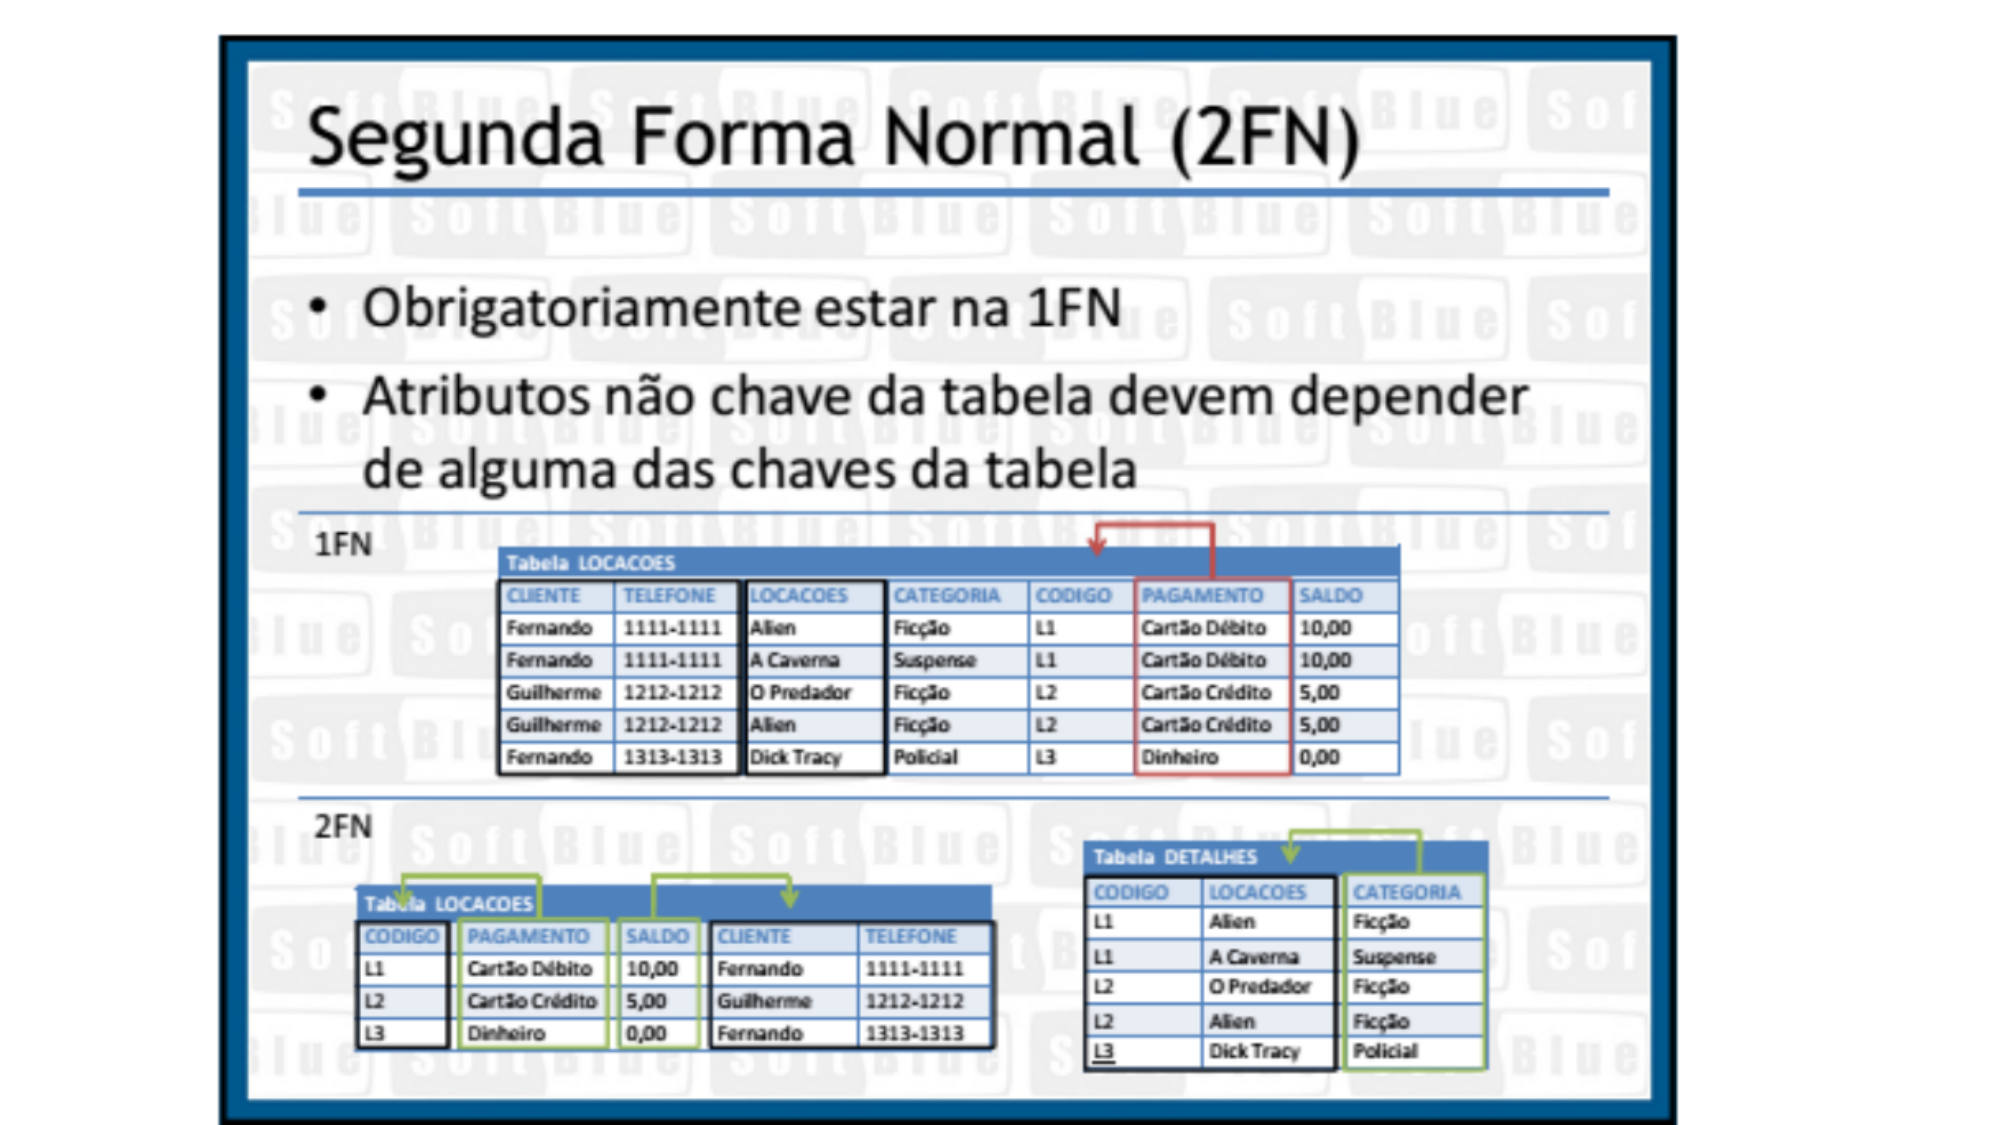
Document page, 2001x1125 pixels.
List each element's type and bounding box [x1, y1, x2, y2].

picture [213, 28, 1680, 1125]
